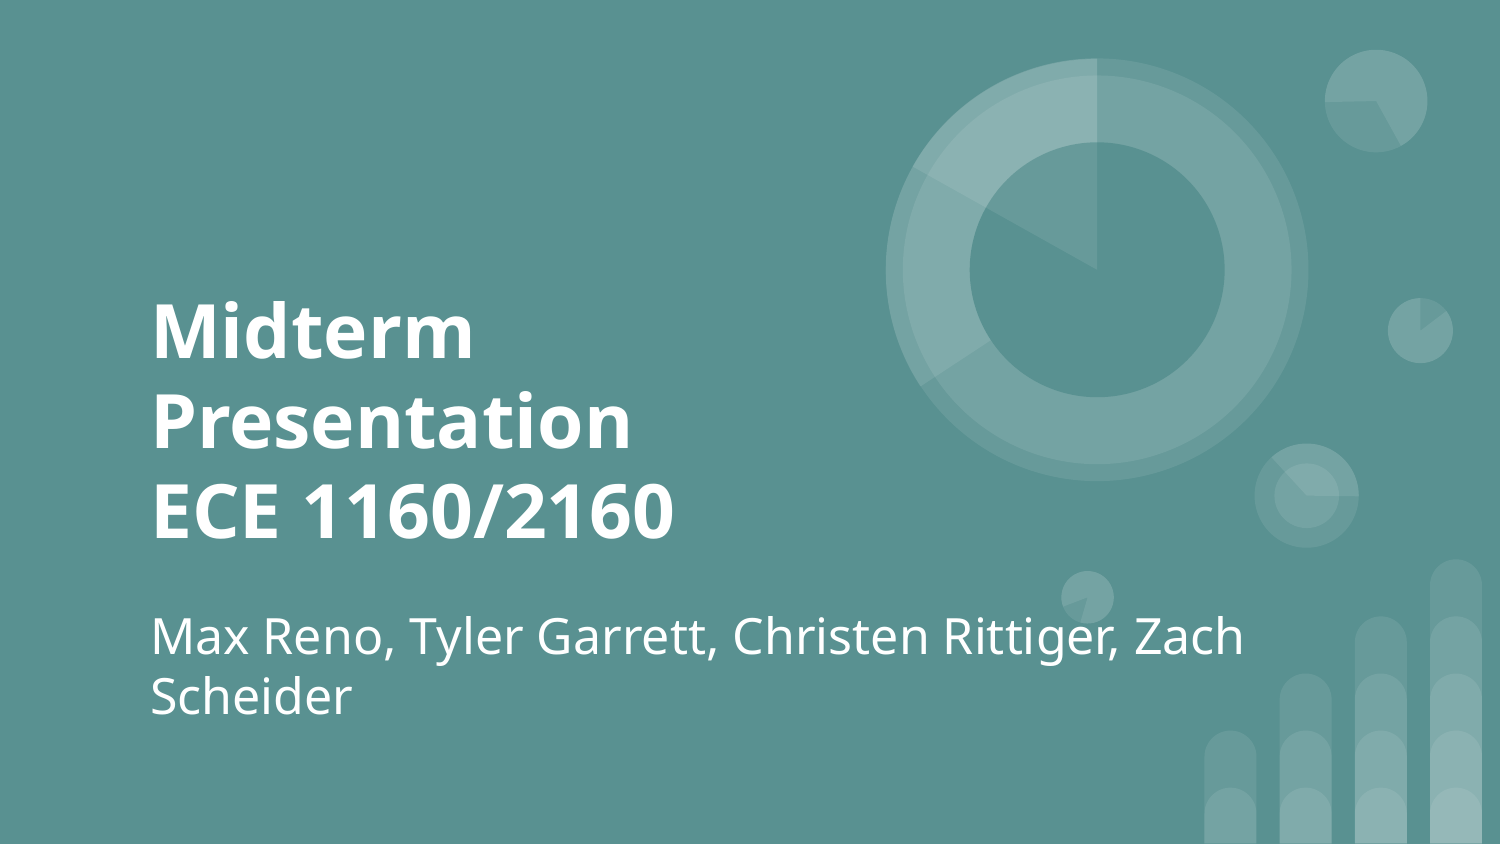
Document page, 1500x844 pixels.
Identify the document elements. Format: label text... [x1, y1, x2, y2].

subtitle Max Reno, Tyler Garrett, Christen Rittiger, Zach Scheider [135, 589, 1289, 704]
title Midterm Presentation ECE 1160/2160 [135, 264, 966, 572]
